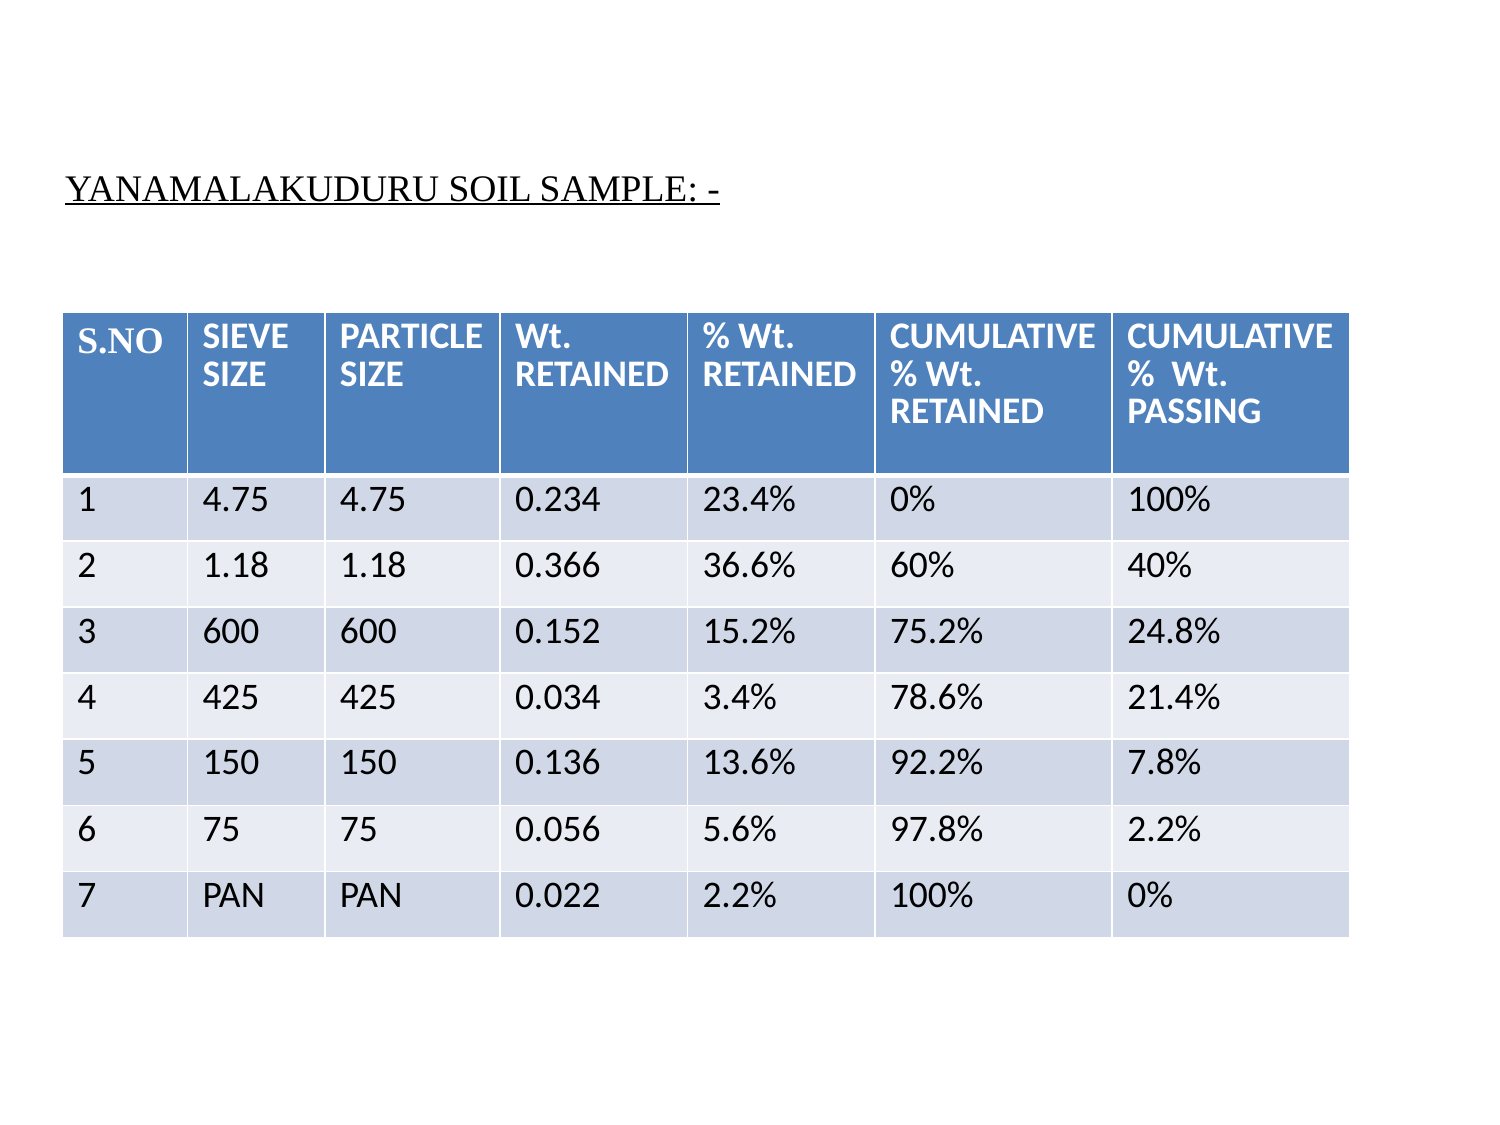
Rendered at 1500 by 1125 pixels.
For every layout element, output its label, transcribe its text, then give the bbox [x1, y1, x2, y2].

table_cell 5.6% [688, 806, 874, 871]
table_cell 600 [326, 608, 499, 672]
table_header % Wt. RETAINED [688, 313, 874, 473]
table_cell PAN [326, 872, 499, 937]
table_cell 3.4% [688, 674, 874, 738]
table_cell 5 [63, 740, 187, 805]
table_cell 100% [876, 872, 1111, 937]
table_cell 15.2% [688, 608, 874, 672]
table_cell 13.6% [688, 740, 874, 805]
table_cell 60% [876, 542, 1111, 606]
table_cell 0.234 [501, 478, 687, 540]
text_box YANAMALAKUDURU SOIL SAMPLE: - [49, 101, 975, 275]
table_header CUMULATIVE % Wt. RETAINED [876, 313, 1111, 473]
table_cell 150 [188, 740, 324, 805]
table_cell 4.75 [326, 478, 499, 540]
table_cell 0.034 [501, 674, 687, 738]
table_cell 24.8% [1113, 608, 1349, 672]
table_cell 425 [188, 674, 324, 738]
table_header PARTICLE SIZE [326, 313, 499, 473]
table_cell 1.18 [188, 542, 324, 606]
table_cell 0.136 [501, 740, 687, 805]
table_cell 6 [63, 806, 187, 871]
table_cell 1 [63, 478, 187, 540]
table_cell 3 [63, 608, 187, 672]
table_cell 2.2% [688, 872, 874, 937]
list [75, 50, 1425, 1063]
table_cell 75 [326, 806, 499, 871]
table_cell 0.056 [501, 806, 687, 871]
table_cell 0% [1113, 872, 1349, 937]
table_cell 100% [1113, 478, 1349, 540]
table_cell 2 [63, 542, 187, 606]
table_cell 97.8% [876, 806, 1111, 871]
table_header S.NO [63, 313, 187, 473]
table_cell 4 [63, 674, 187, 738]
table_cell 0.022 [501, 872, 687, 937]
table_cell 23.4% [688, 478, 874, 540]
table_cell 1.18 [326, 542, 499, 606]
table_cell 78.6% [876, 674, 1111, 738]
table_cell 4.75 [188, 478, 324, 540]
table_cell 0.152 [501, 608, 687, 672]
table_cell 36.6% [688, 542, 874, 606]
table_header SIEVE SIZE [188, 313, 324, 473]
table_cell 75 [188, 806, 324, 871]
table_cell 150 [326, 740, 499, 805]
table_cell 425 [326, 674, 499, 738]
table_cell 21.4% [1113, 674, 1349, 738]
table_cell 75.2% [876, 608, 1111, 672]
table_cell 0.366 [501, 542, 687, 606]
table_cell 40% [1113, 542, 1349, 606]
table_cell 7.8% [1113, 740, 1349, 805]
table_header Wt. RETAINED [501, 313, 687, 473]
table_cell 600 [188, 608, 324, 672]
table_cell 0% [876, 478, 1111, 540]
table_cell 2.2% [1113, 806, 1349, 871]
table_cell 92.2% [876, 740, 1111, 805]
table_cell PAN [188, 872, 324, 937]
table_cell 7 [63, 872, 187, 937]
table_header CUMULATIVE % Wt. PASSING [1113, 313, 1349, 473]
